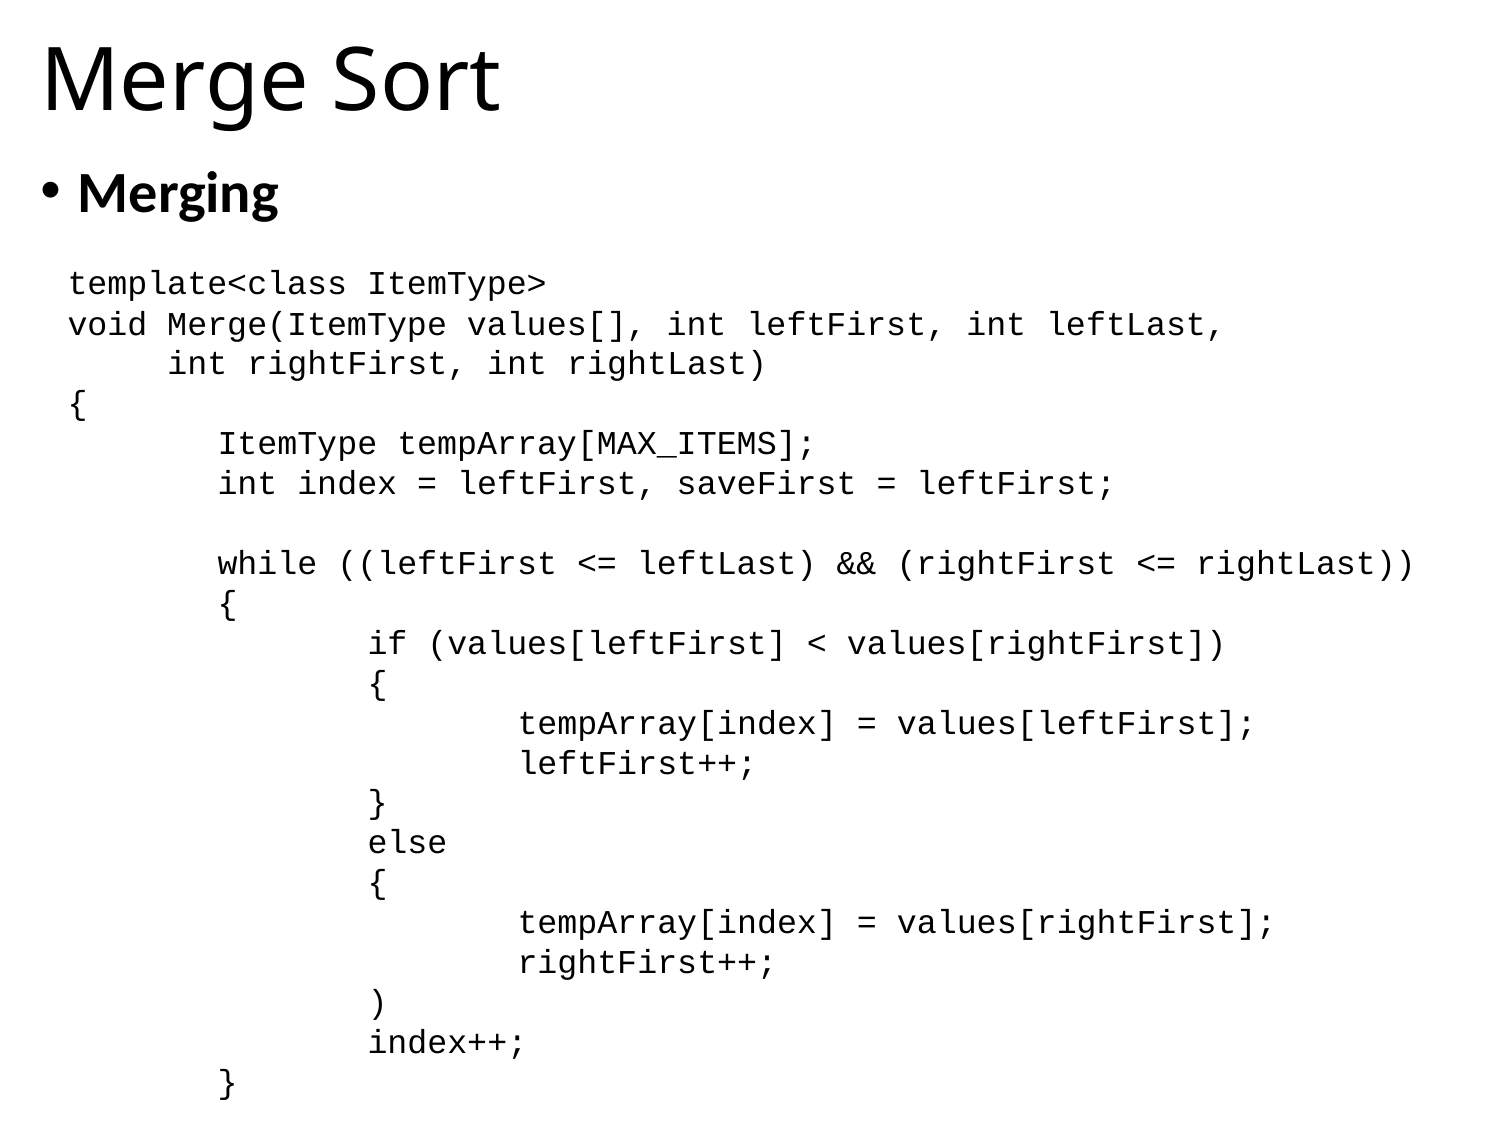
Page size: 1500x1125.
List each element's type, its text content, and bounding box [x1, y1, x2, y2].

list Merging [25, 154, 1469, 1014]
text_box template<class ItemType> void Merge(ItemType values[], int leftFirst, int leftLast, int rightFirst, int rightLast) { ItemType tempArray[MAX_ITEMS]; int index = leftFirst, saveFirst = leftFirst; while ((leftFirst <= leftLast) && (rightFirst <= rightLast)) { if (values[leftFirst] < values[rightFirst]) { tempArray[index] = values[leftFirst]; leftFirst++; } else { tempArray[index] = values[rightFirst]; rightFirst++; ) index++; } [52, 254, 1454, 1108]
title Merge Sort [25, 26, 1469, 138]
